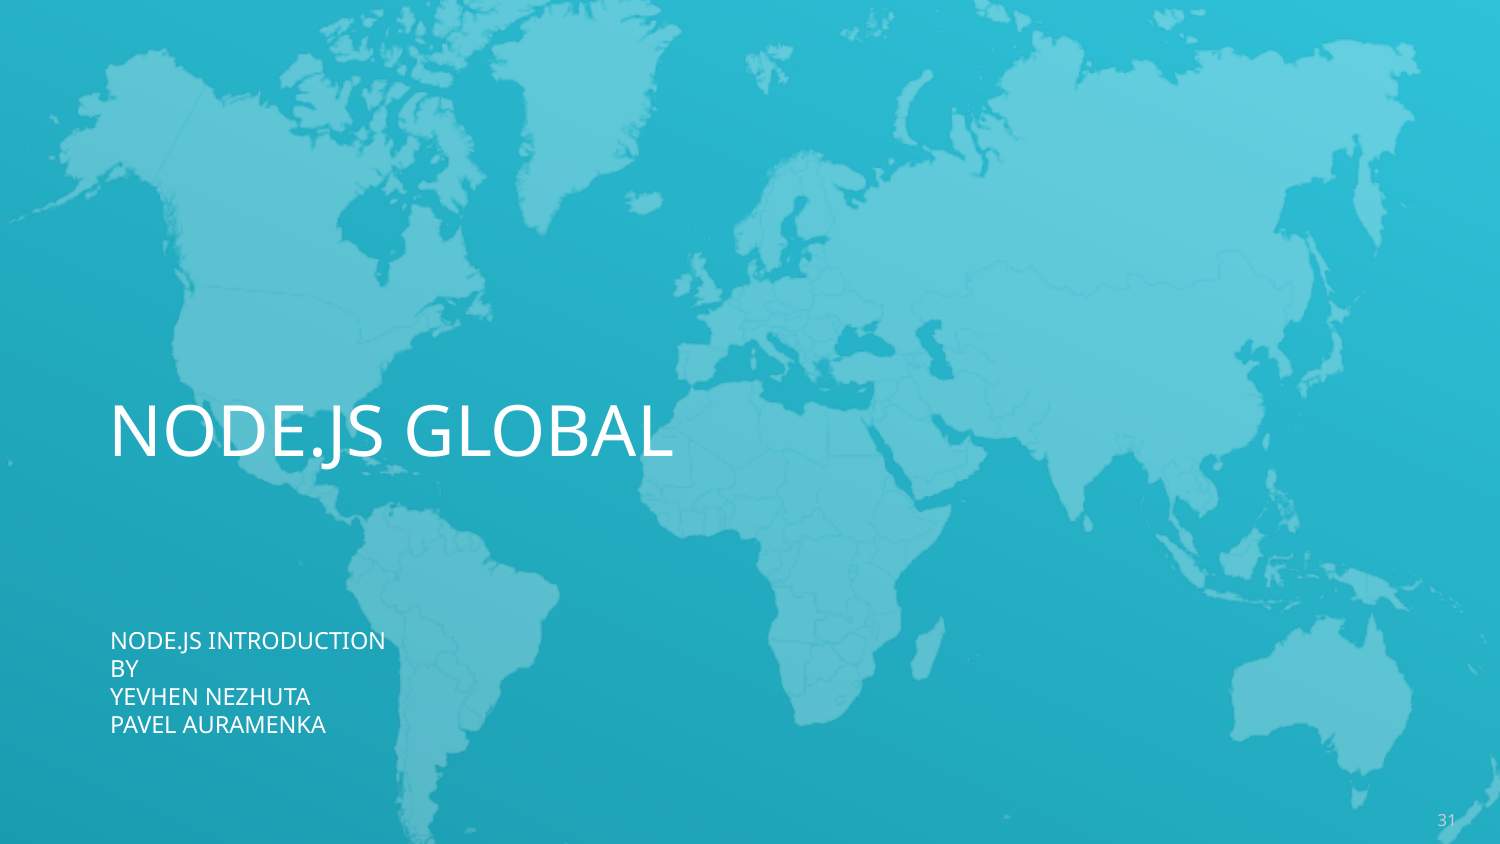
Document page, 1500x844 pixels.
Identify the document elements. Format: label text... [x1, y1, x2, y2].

title NODE.JS INTRODUCTION BY YEVHEN NEZHUTA PAVEL AURAMENKA [102, 618, 1081, 772]
slide_number 31 [1431, 803, 1463, 836]
list NODE.JS GLOBAL [102, 393, 1346, 753]
